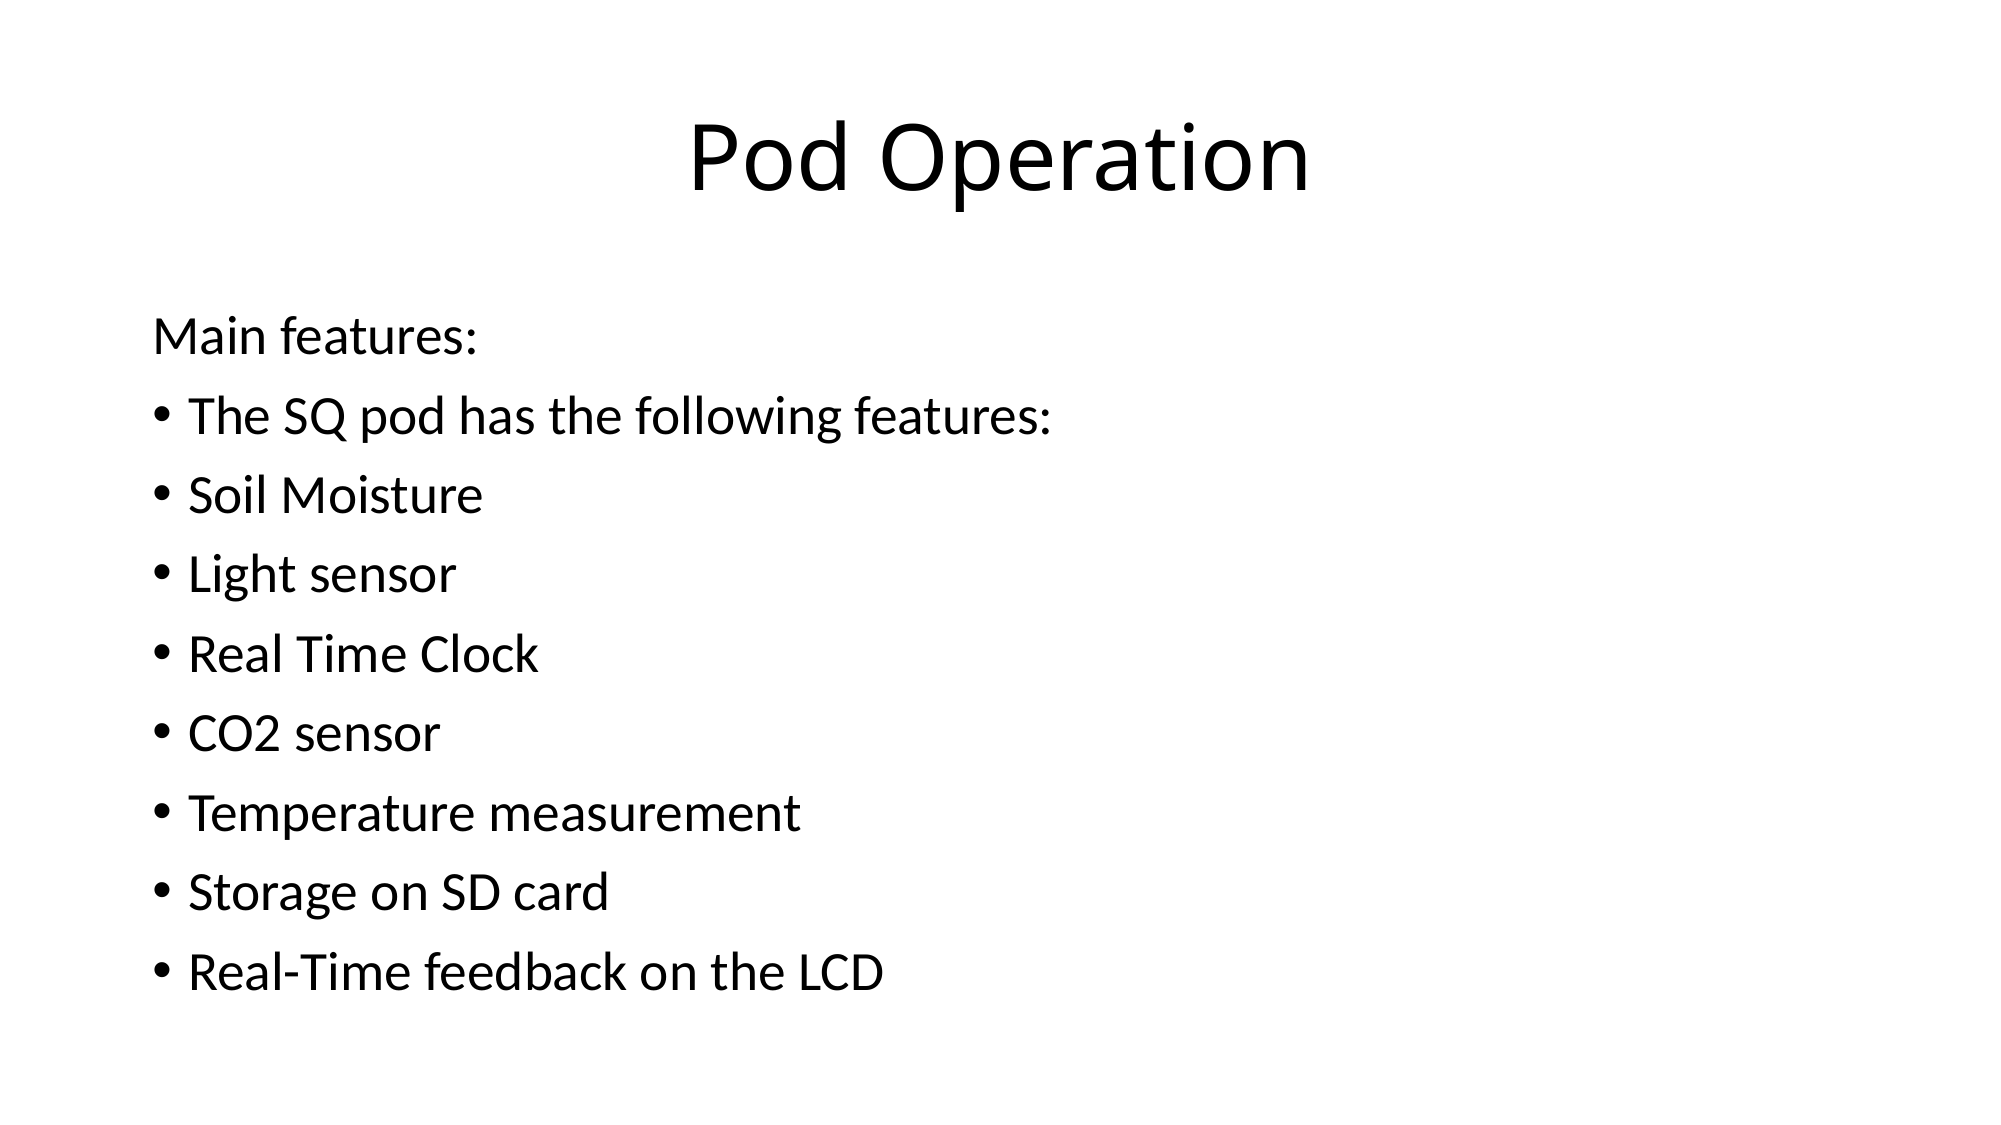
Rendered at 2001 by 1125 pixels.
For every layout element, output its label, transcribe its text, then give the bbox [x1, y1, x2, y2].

title Pod Operation [137, 52, 1863, 270]
list Main features: The SQ pod has the following features: Soil Moisture Light sensor Real Time Clock CO2 sensor Temperature measurement Storage on SD card Real-Time feedback on the LCD [137, 299, 1863, 1014]
